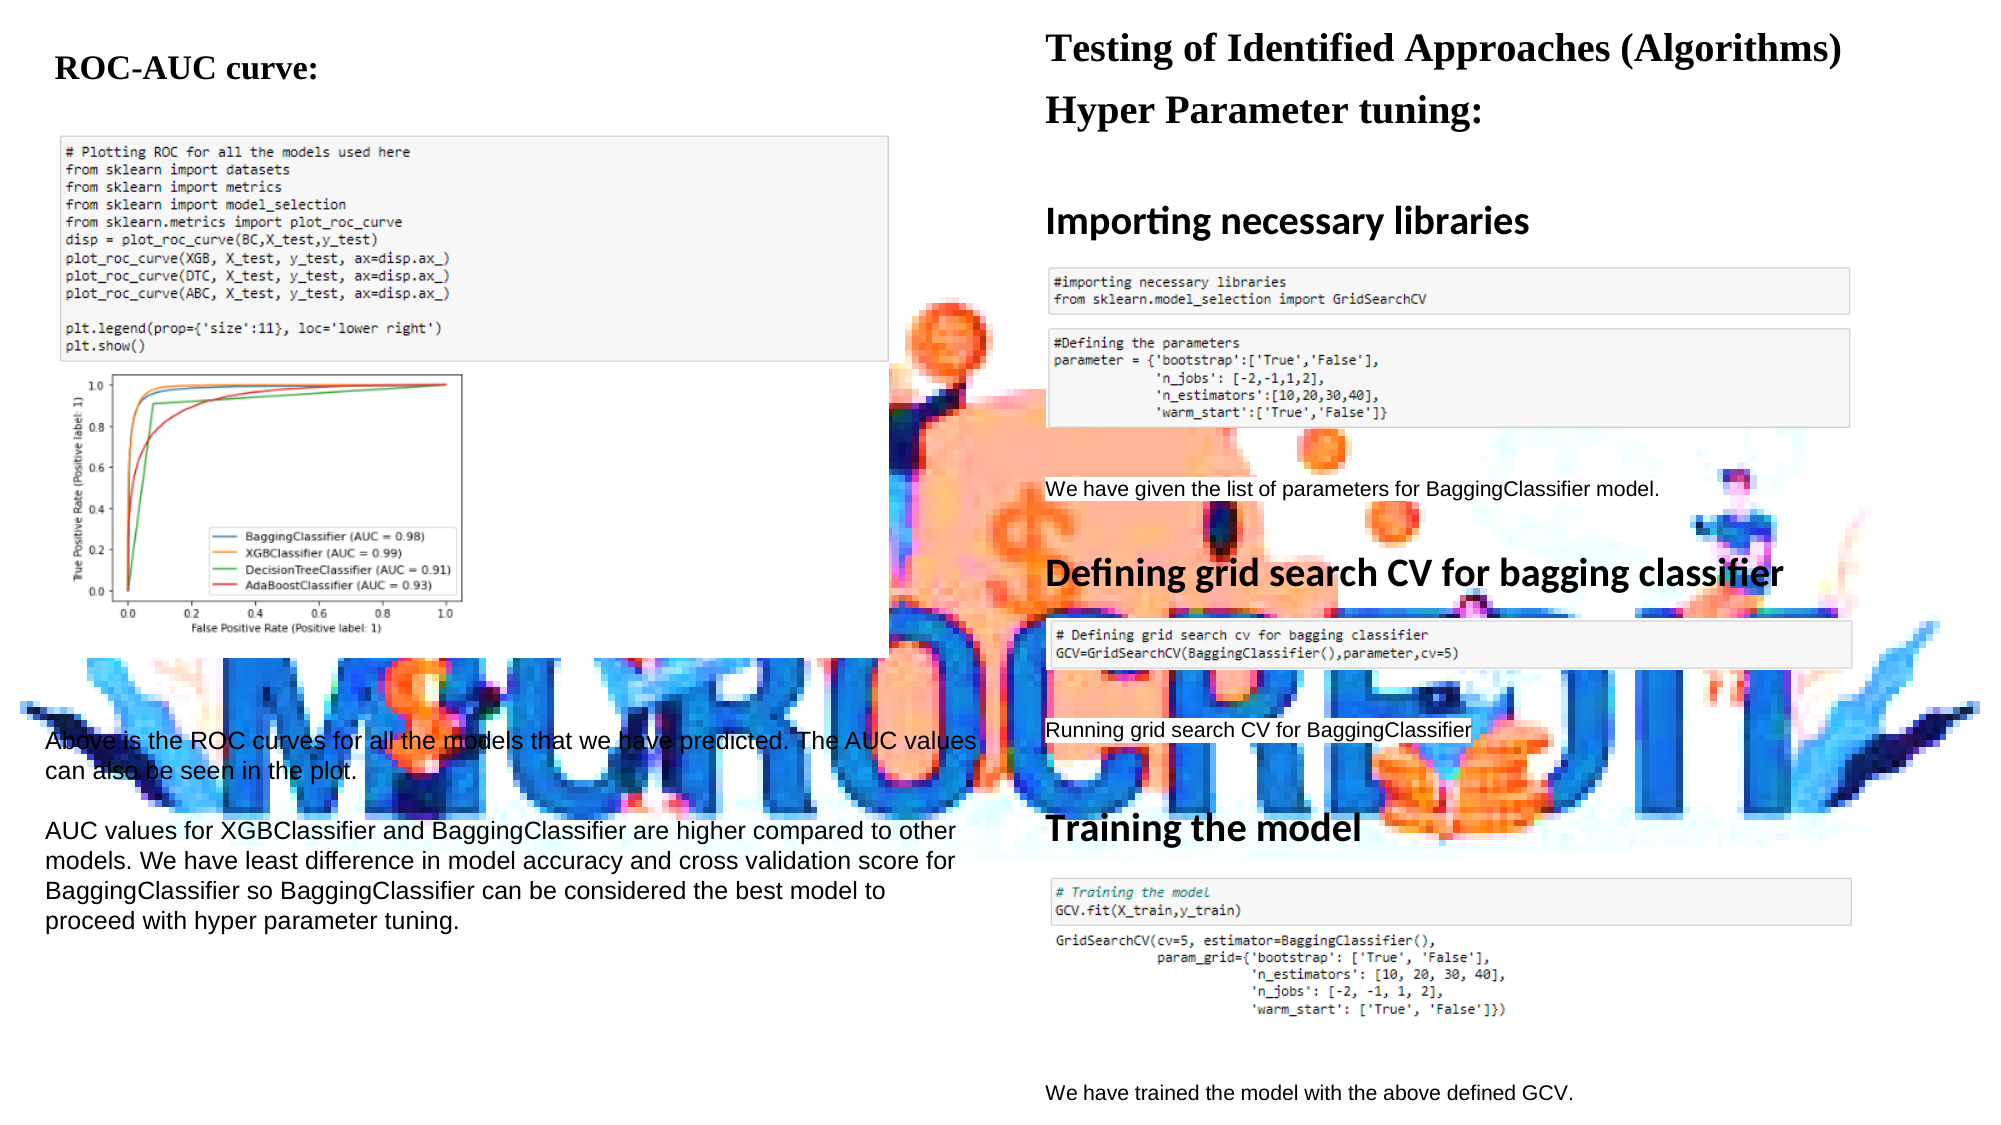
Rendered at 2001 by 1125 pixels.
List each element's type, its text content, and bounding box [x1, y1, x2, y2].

text_box Above is the ROC curves for all the models that we have predicted. The AUC values can also be seen in the plot. AUC values for XGBClassifier and BaggingClassifier are higher compared to other models. We have least difference in model accuracy and cross validation score for BaggingClassifier so BaggingClassifier can be considered the best model to proceed with hyper parameter tuning. [30, 717, 1000, 942]
picture [0, 0, 2001, 1125]
